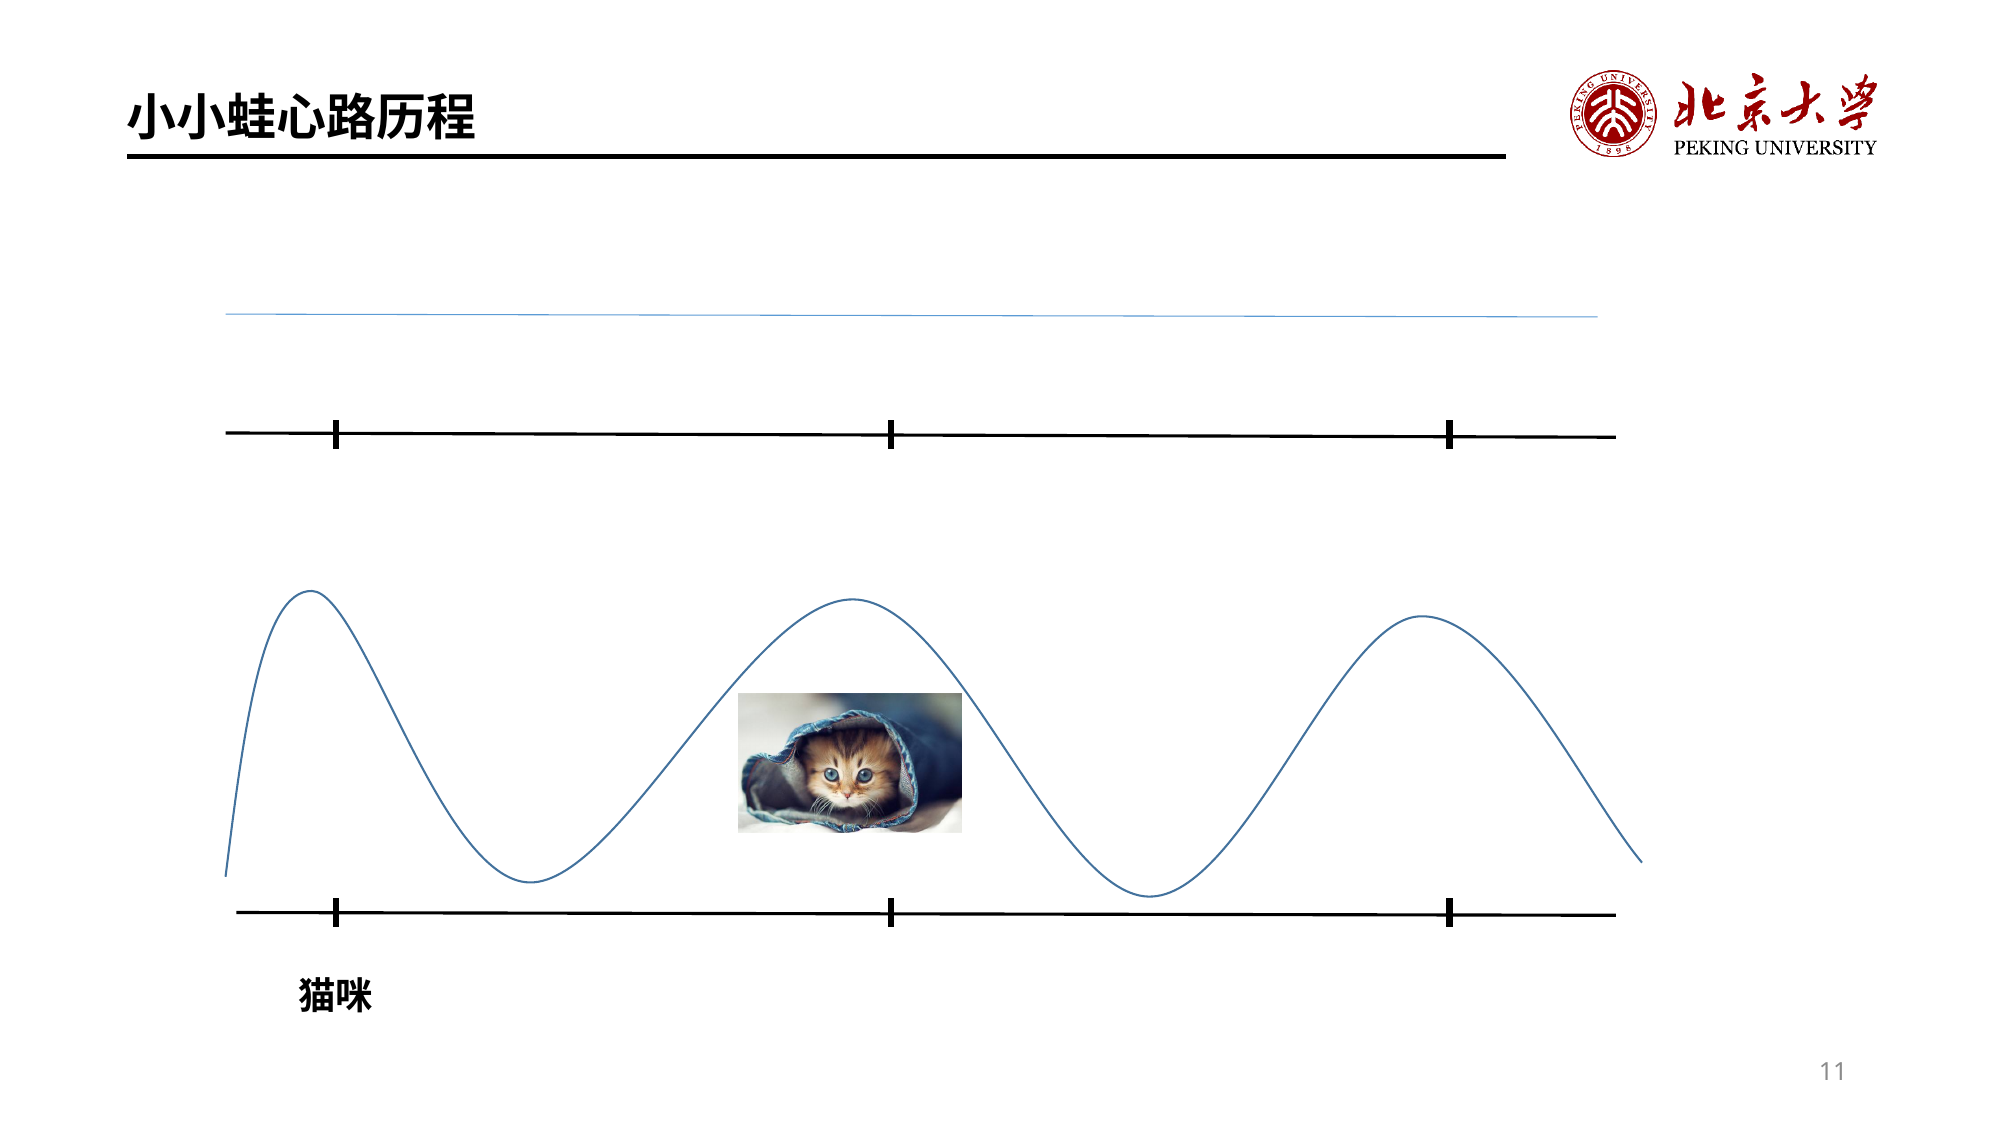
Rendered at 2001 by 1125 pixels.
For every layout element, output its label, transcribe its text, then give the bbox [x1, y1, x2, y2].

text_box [1450, 912, 1617, 916]
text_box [336, 432, 890, 438]
text_box [224, 589, 1643, 898]
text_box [1450, 432, 1617, 438]
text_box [236, 912, 335, 916]
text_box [891, 912, 1449, 916]
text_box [225, 432, 335, 438]
text_box 小小蛙心路历程 [111, 48, 492, 154]
picture [738, 693, 962, 833]
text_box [336, 912, 890, 916]
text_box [891, 432, 1449, 438]
picture [1570, 70, 1877, 157]
slide_number 11 [1412, 1042, 1863, 1103]
text_box 猫咪 [283, 942, 389, 1025]
